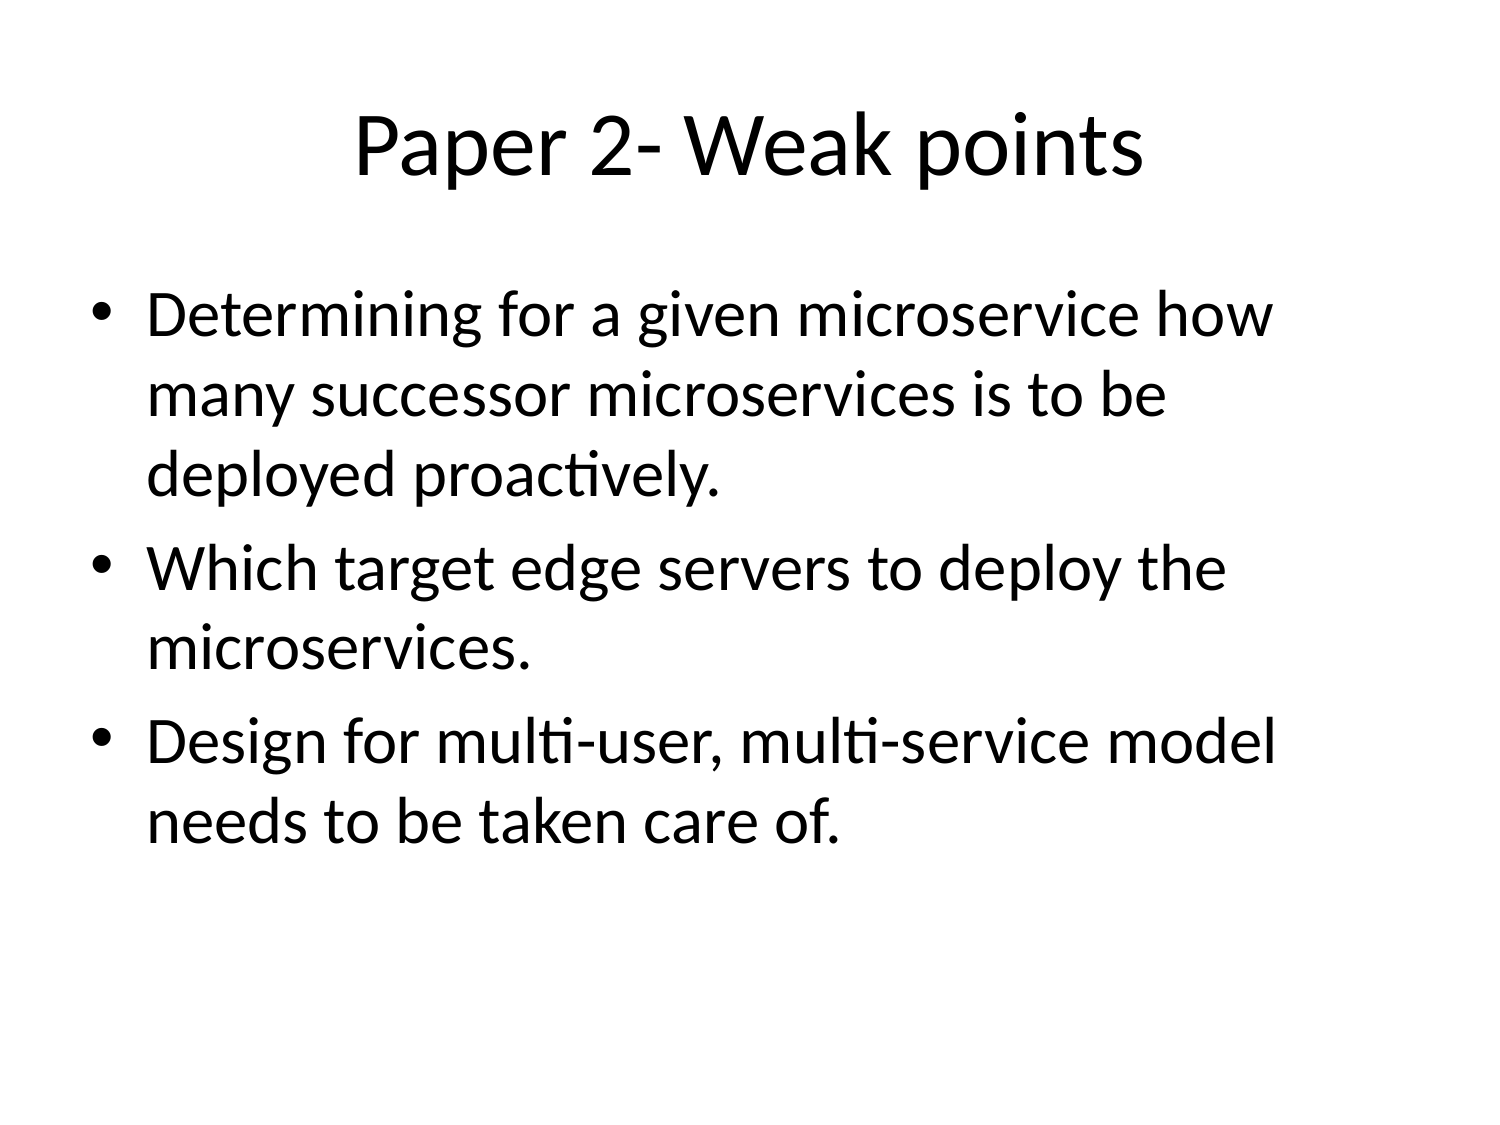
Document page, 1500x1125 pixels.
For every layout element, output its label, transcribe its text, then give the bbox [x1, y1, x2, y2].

title Paper 2- Weak points [75, 45, 1425, 233]
list Determining for a given microservice how many successor microservices is to be deployed proactively. Which target edge servers to deploy the microservices. Design for multi-user, multi-service model needs to be taken care of. [75, 262, 1425, 1005]
